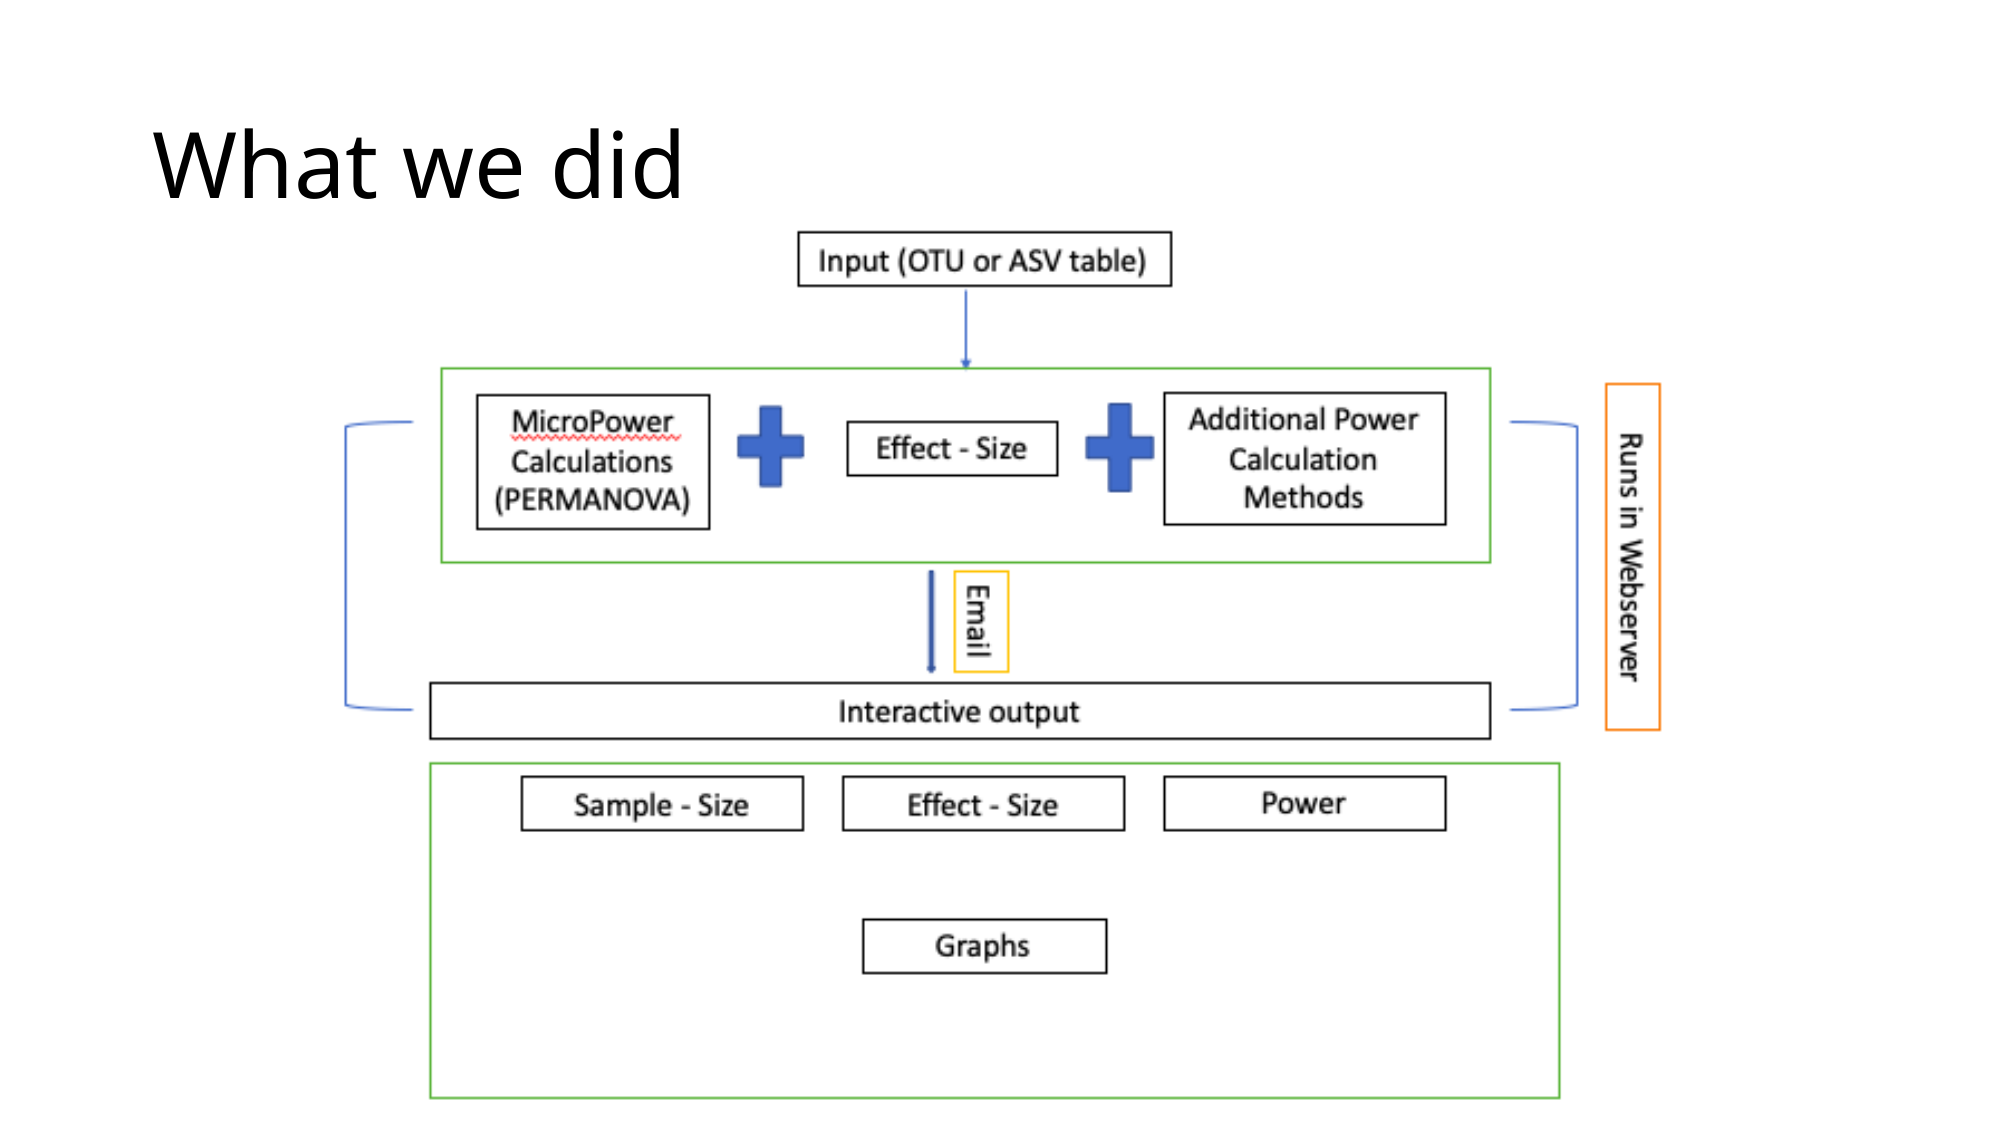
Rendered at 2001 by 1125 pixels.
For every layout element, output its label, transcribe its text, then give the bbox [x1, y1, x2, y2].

title What we did [137, 59, 1863, 278]
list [305, 205, 1695, 1125]
